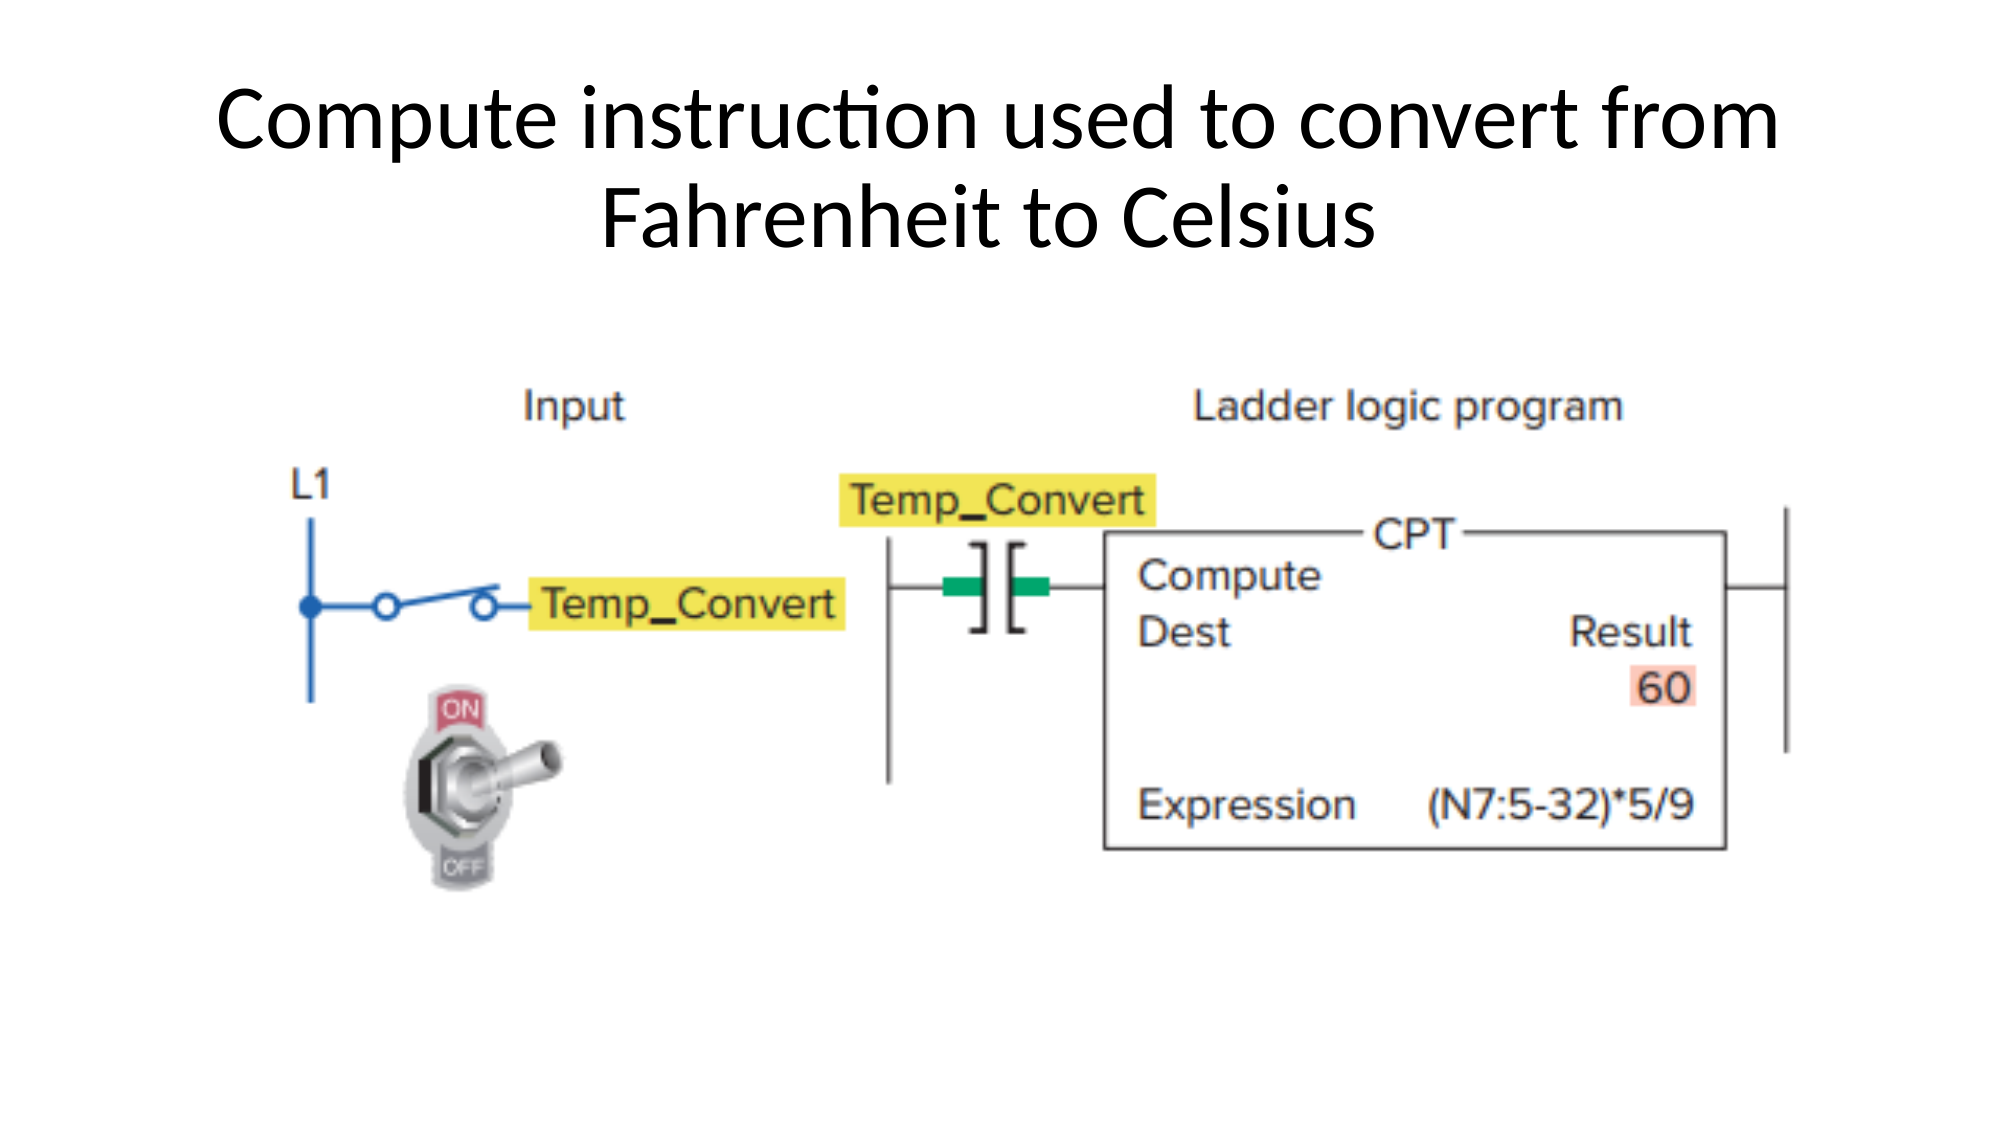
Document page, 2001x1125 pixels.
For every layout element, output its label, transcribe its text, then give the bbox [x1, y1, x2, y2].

title Compute instruction used to convert from Fahrenheit to Celsius [137, 59, 1863, 278]
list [243, 349, 1854, 906]
